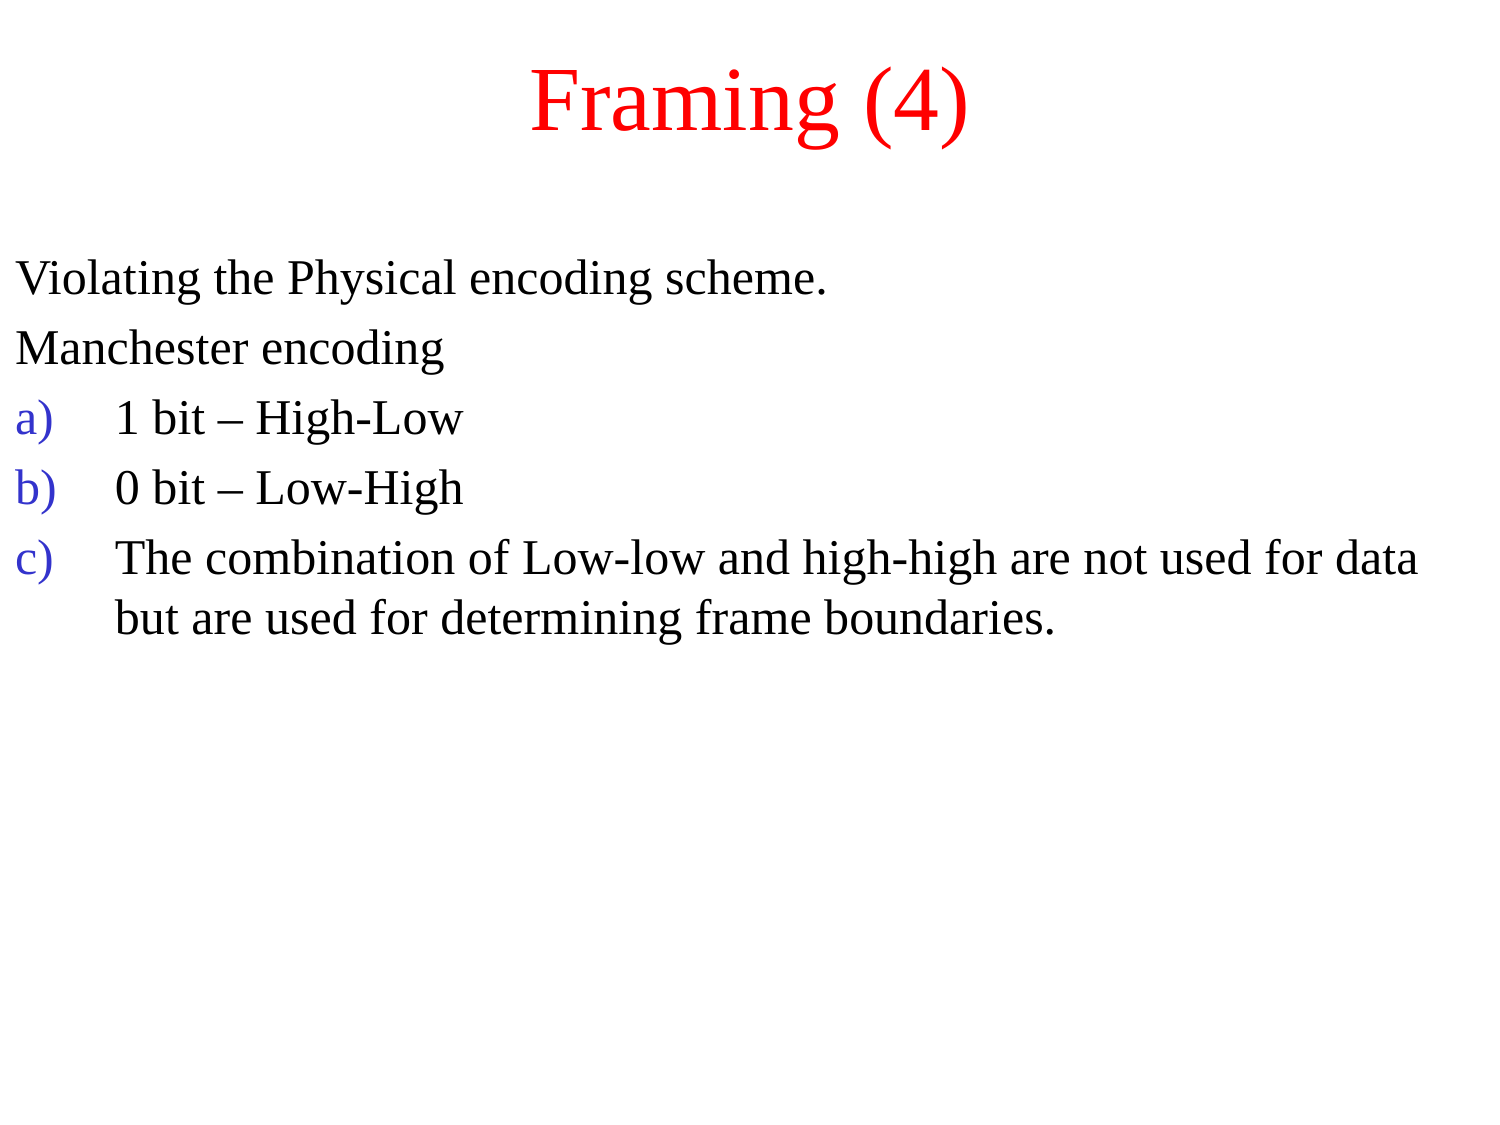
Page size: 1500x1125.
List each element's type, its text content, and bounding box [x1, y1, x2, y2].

title Framing (4) [0, 0, 1500, 188]
list Violating the Physical encoding scheme. Manchester encoding 1 bit – High-Low 0 bit – Low-High The combination of Low-low and high-high are not used for data but are used for determining frame boundaries. [0, 237, 1500, 780]
